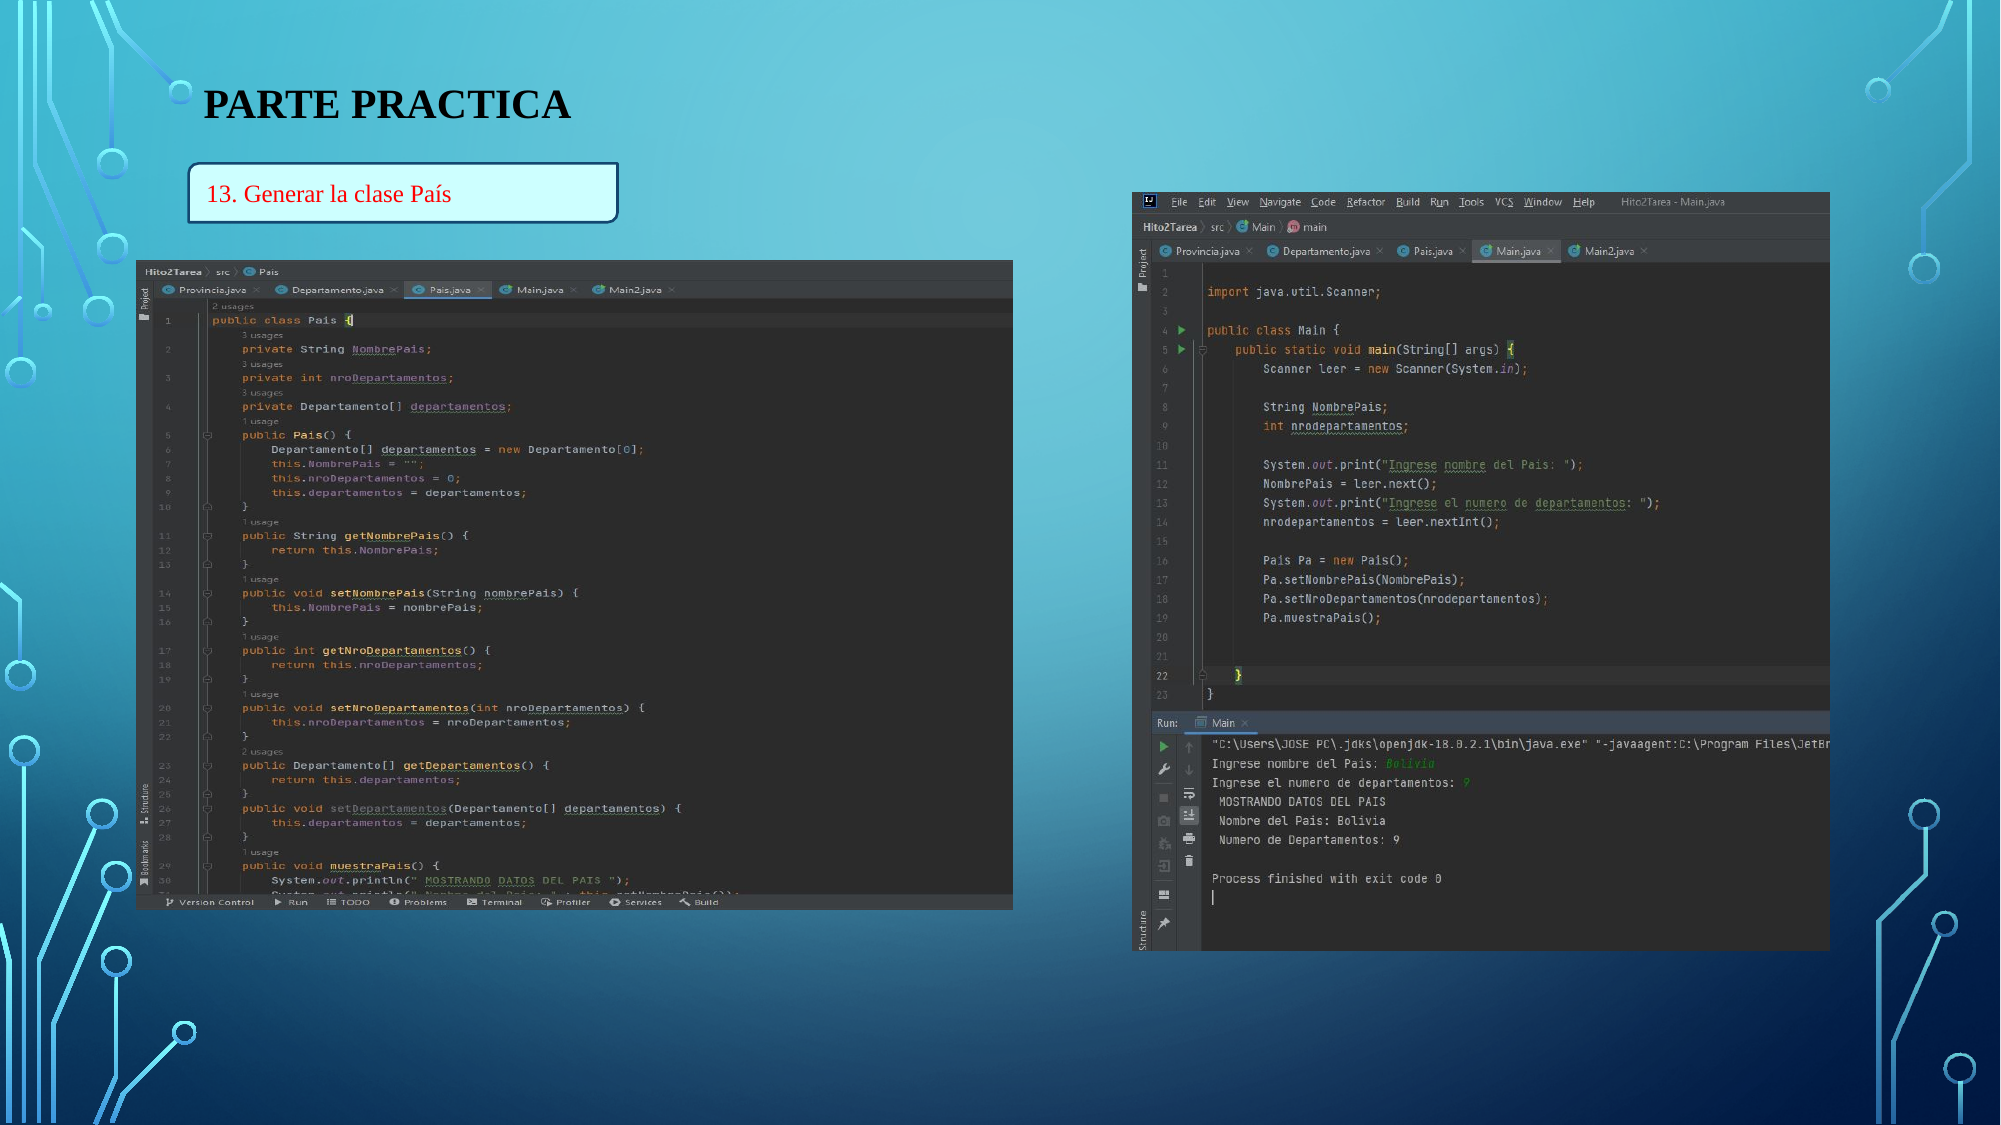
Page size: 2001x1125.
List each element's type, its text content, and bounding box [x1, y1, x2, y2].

picture [135, 260, 1014, 911]
text_box 13. Generar la clase País [187, 162, 619, 224]
list PARTE PRACTICA [188, 59, 862, 159]
picture [1132, 192, 1830, 951]
